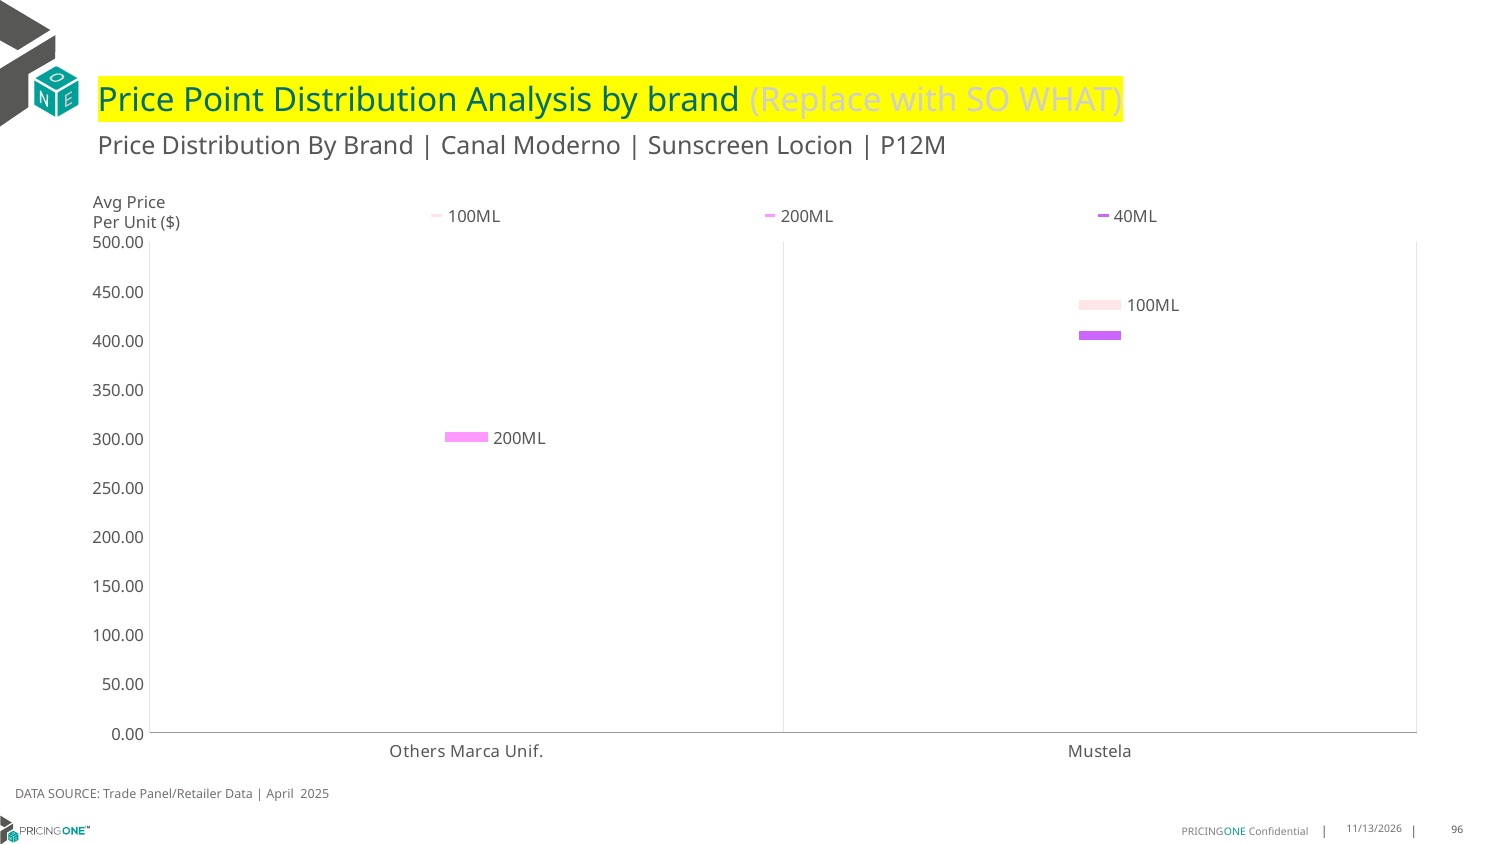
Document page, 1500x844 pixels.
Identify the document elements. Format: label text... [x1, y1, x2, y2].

title Price Point Distribution Analysis by brand (Replace with SO WHAT) [82, 0, 1418, 127]
list DATA SOURCE: Trade Panel/Retailer Data | April 2025 [0, 776, 750, 814]
chart [88, 185, 1418, 776]
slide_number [1325, 815, 1417, 844]
slide_number 96 [1417, 815, 1479, 844]
list Price Distribution By Brand | Canal Moderno | Sunscreen Locion | P12M [82, 127, 1418, 186]
